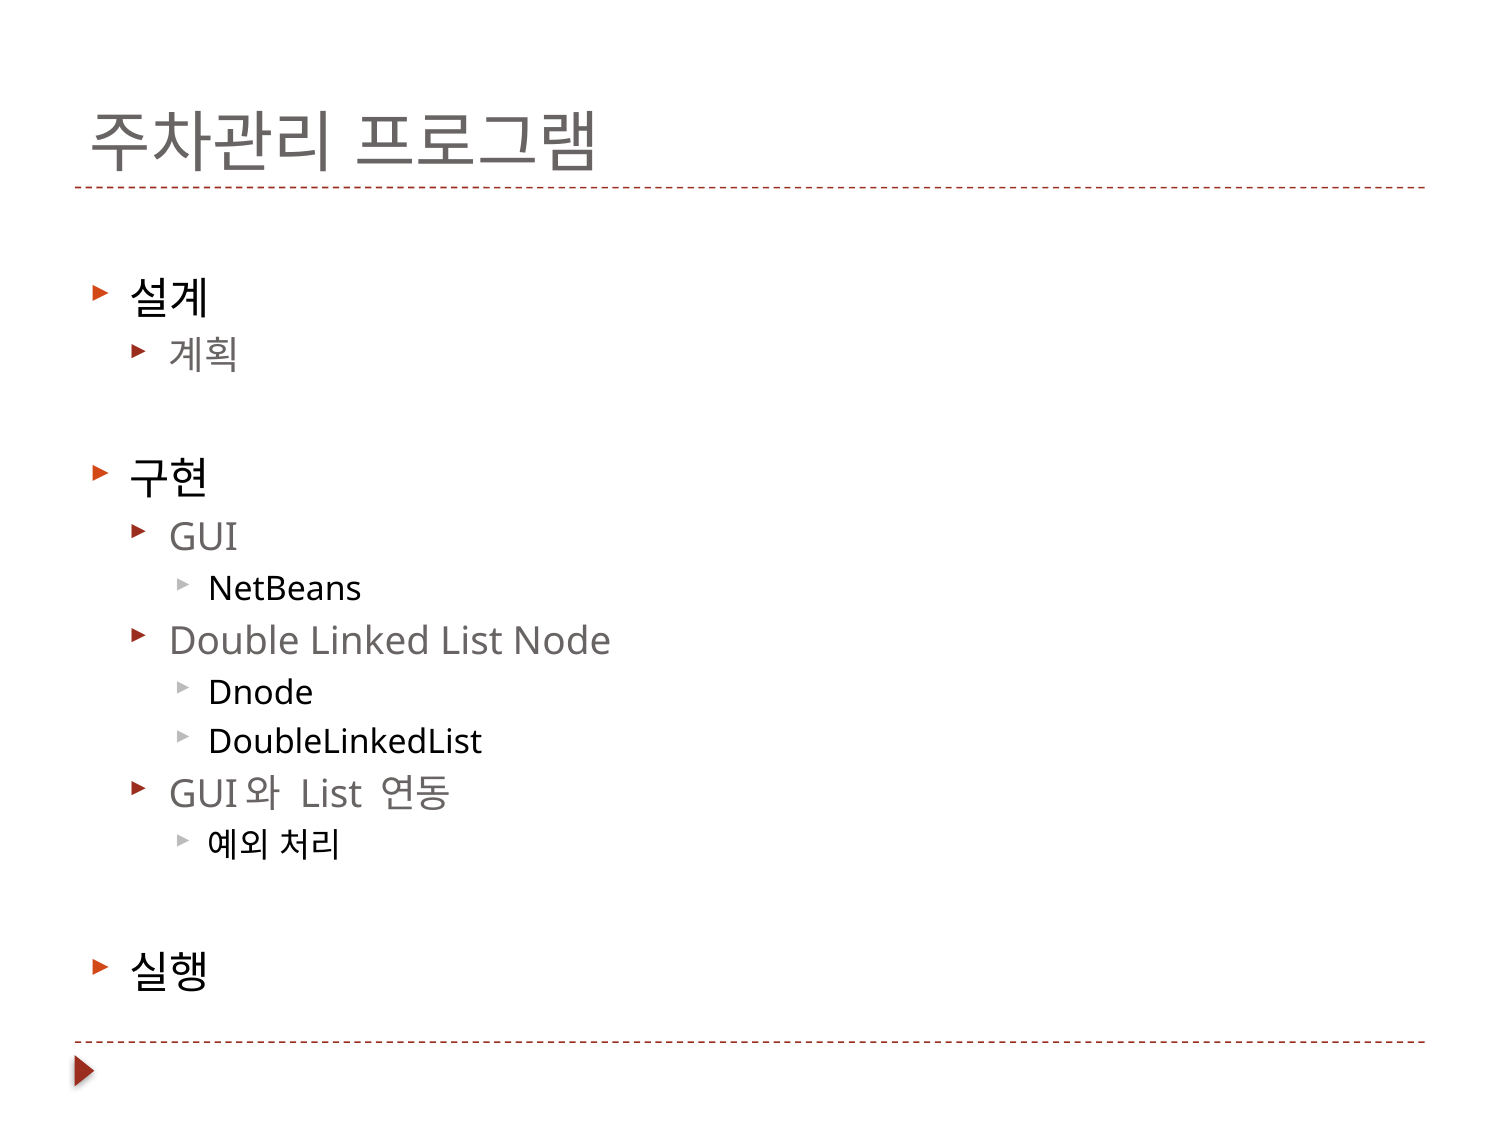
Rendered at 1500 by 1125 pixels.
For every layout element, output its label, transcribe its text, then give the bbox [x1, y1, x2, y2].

list 설계 계획 구현 GUI NetBeans Double Linked List Node Dnode DoubleLinkedList GUI와 List 연동 예외 처리 실행 [75, 200, 1425, 1010]
title 주차관리 프로그램 [75, 24, 1425, 188]
